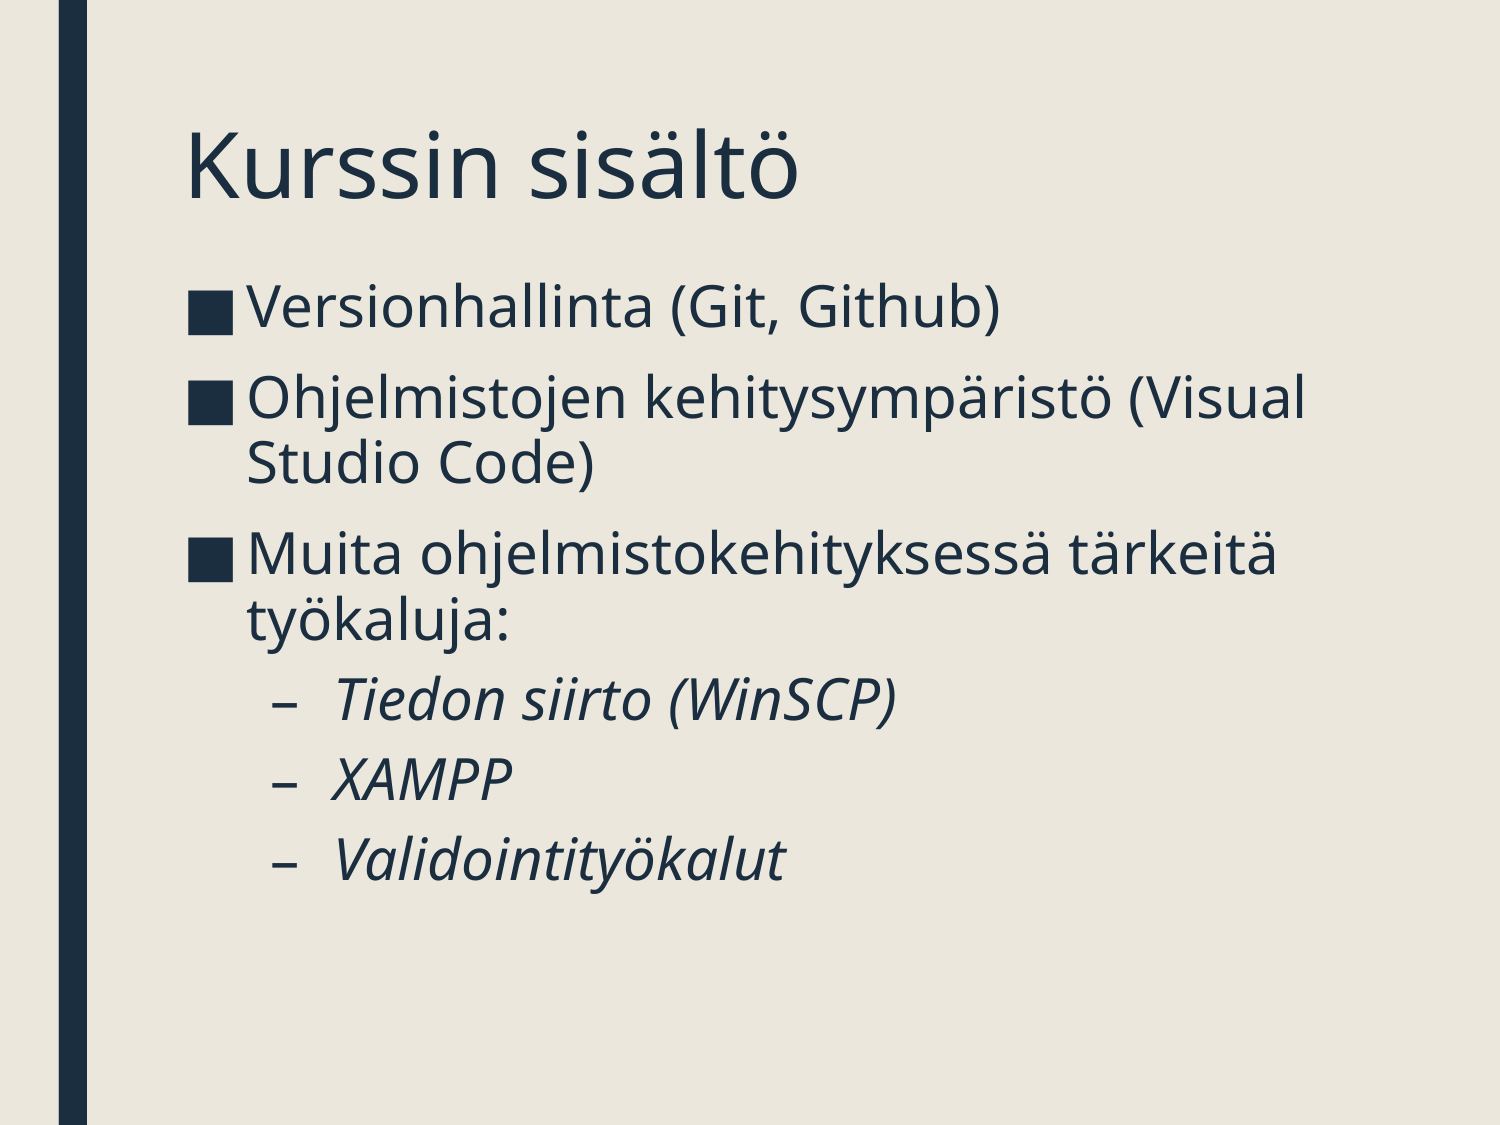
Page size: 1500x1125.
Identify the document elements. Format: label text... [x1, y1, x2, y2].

title Kurssin sisältö [168, 112, 1351, 234]
list Versionhallinta (Git, Github) Ohjelmistojen kehitysympäristö (Visual Studio Code) Muita ohjelmistokehityksessä tärkeitä työkaluja: Tiedon siirto (WinSCP) XAMPP Validointityökalut [168, 267, 1351, 1083]
